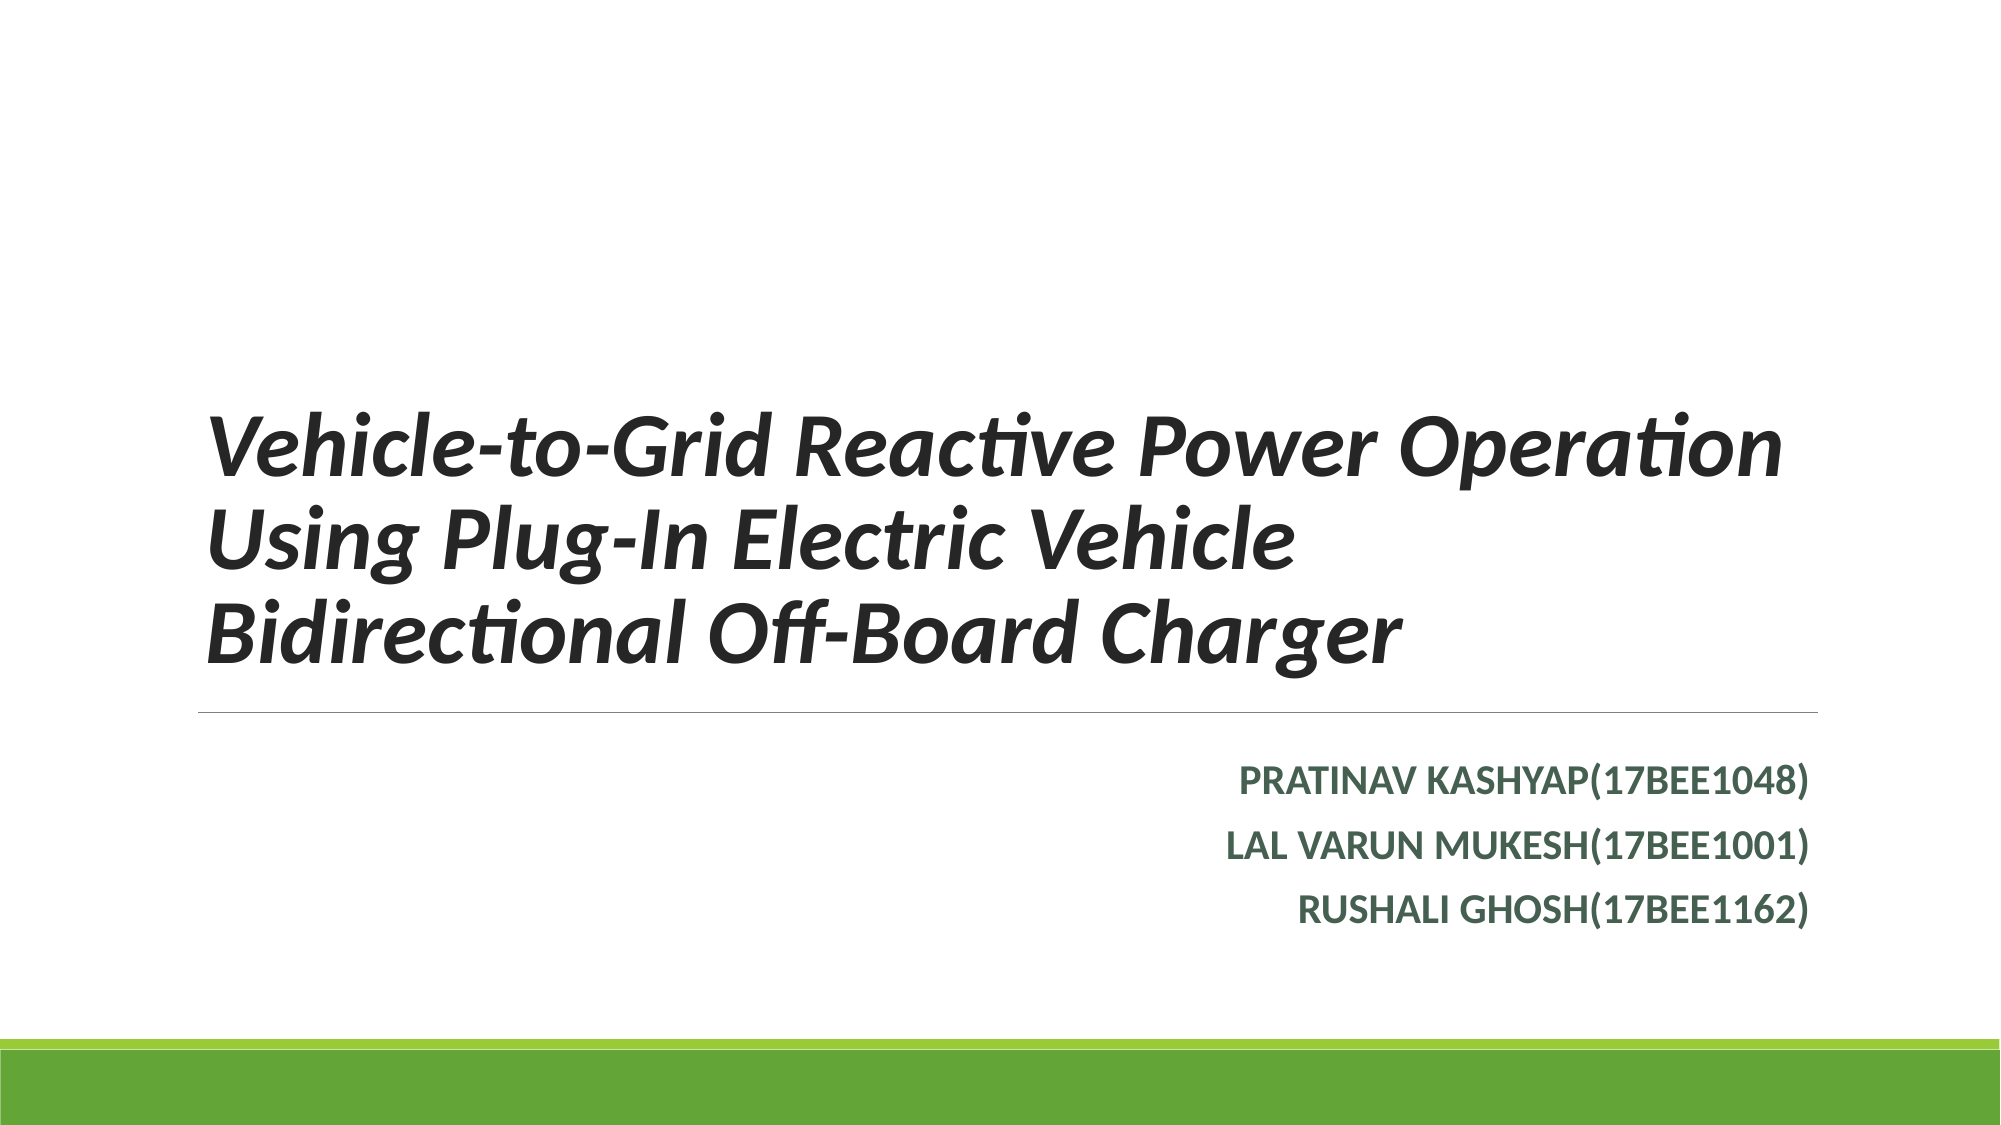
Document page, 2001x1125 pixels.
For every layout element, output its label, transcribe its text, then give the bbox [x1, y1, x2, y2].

title Vehicle-to-Grid Reactive Power Operation Using Plug-In Electric Vehicle Bidirectional Off-Board Charger [190, 104, 1841, 690]
subtitle PRATINAV KASHYAP(17BEE1048) LAL VARUN MUKESH(17BEE1001) RUSHALI GHOSH(17BEE1162) [174, 758, 1825, 946]
